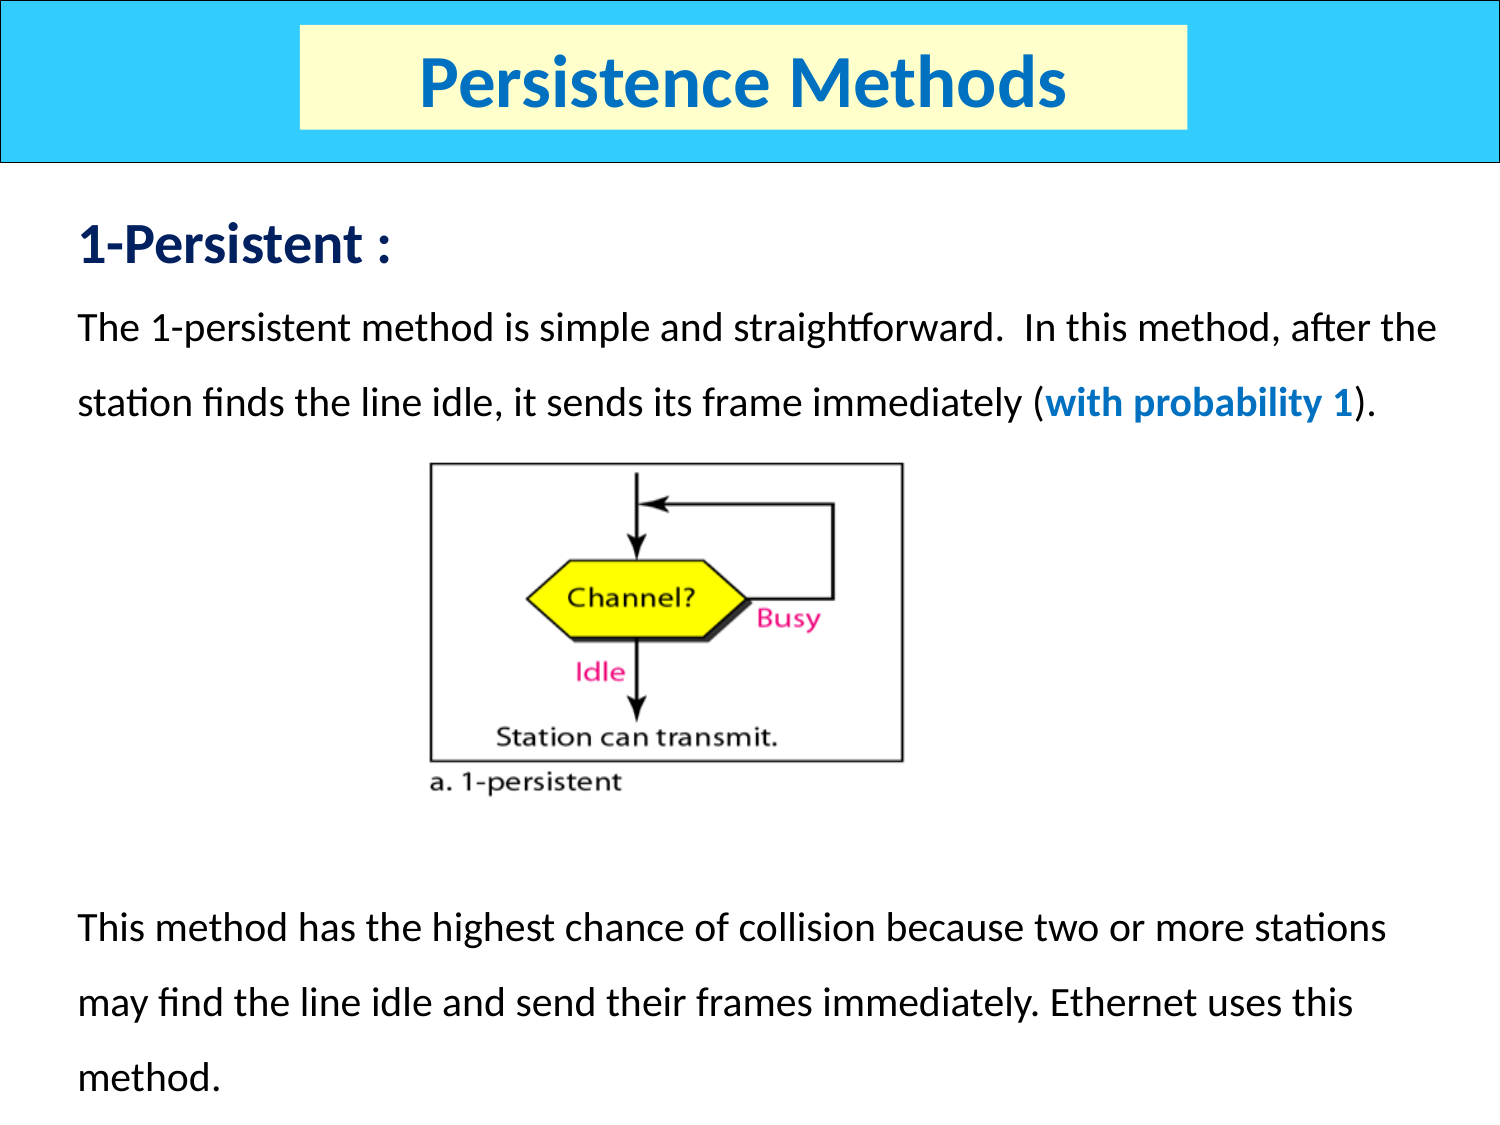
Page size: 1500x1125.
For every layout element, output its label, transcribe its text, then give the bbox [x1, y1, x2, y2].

text_box [0, 0, 1500, 163]
picture [412, 449, 926, 809]
text_box Persistence Methods [299, 24, 1188, 130]
text_box 1-Persistent : The 1-persistent method is simple and straightforward. In this method, after the station finds the line idle, it sends its frame immediately (with probability 1). This method has the highest chance of collision because two or more stations may find the line idle and send their frames immediately. Ethernet uses this method. [62, 162, 1463, 1108]
